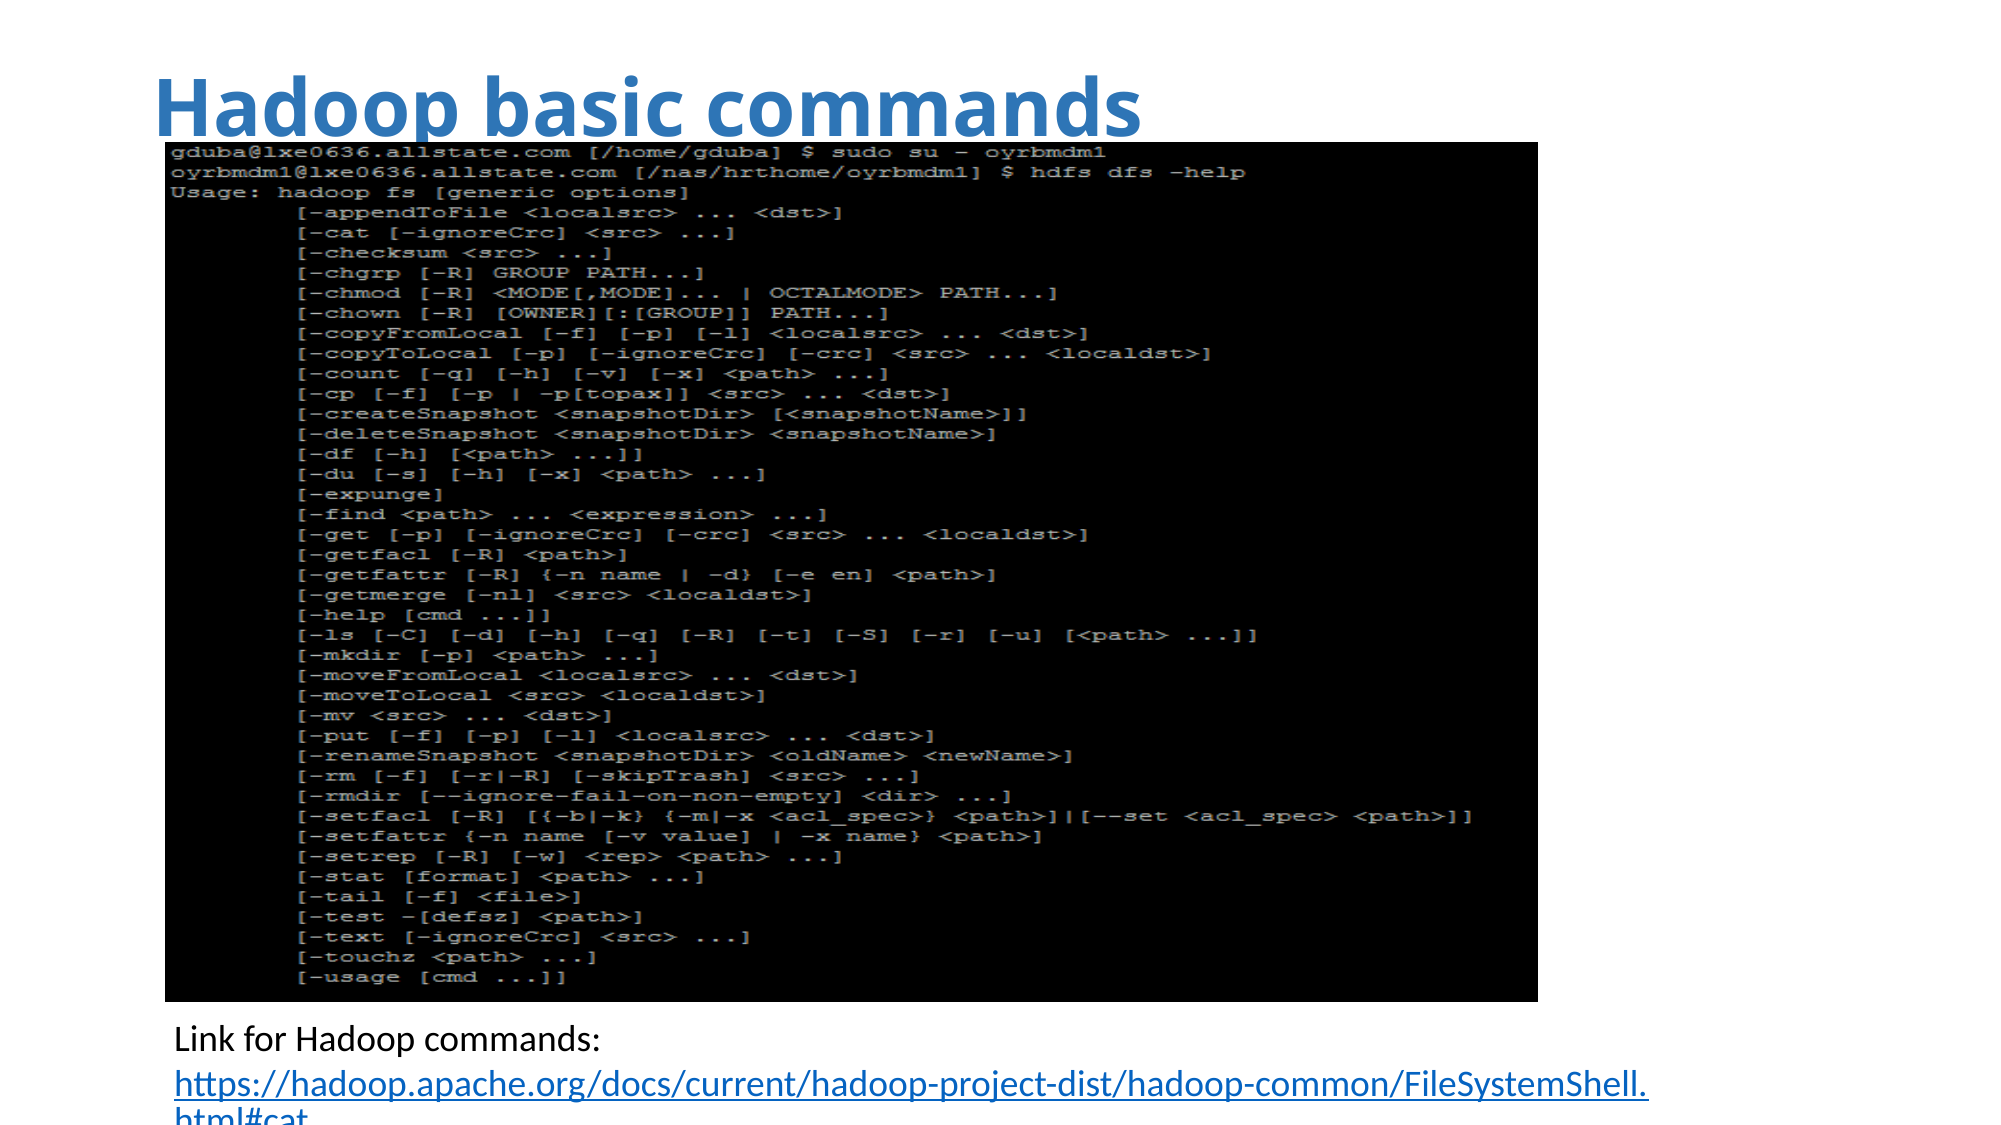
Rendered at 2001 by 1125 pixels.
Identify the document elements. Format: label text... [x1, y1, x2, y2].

title Hadoop basic commands [137, 59, 1863, 162]
text_box Link for Hadoop commands: https://hadoop.apache.org/docs/current/hadoop-project-dist/hadoop-common/FileSystemShell.html#cat [159, 1006, 1673, 1112]
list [164, 142, 1538, 1002]
